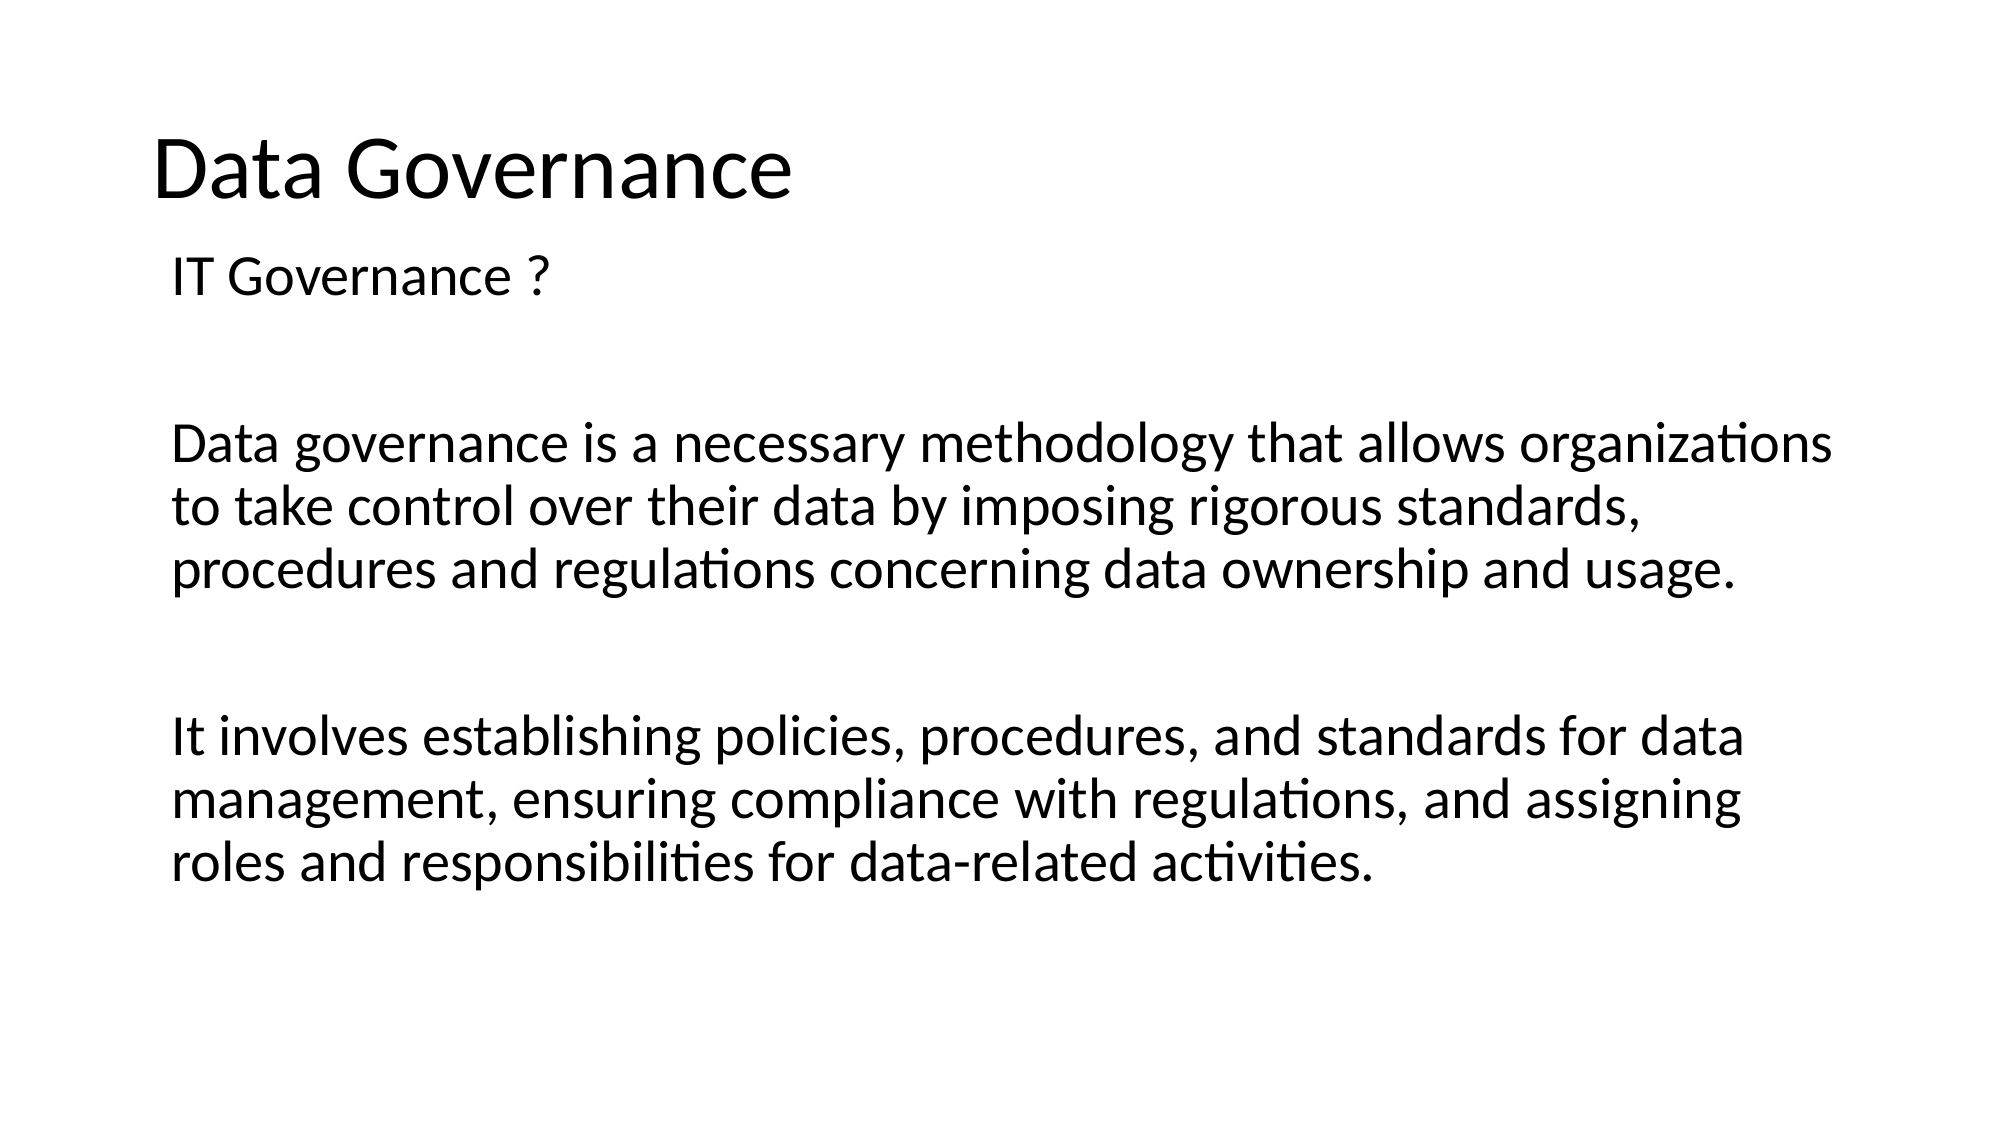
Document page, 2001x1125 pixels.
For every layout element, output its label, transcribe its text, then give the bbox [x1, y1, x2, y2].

title Data Governance [137, 59, 1863, 237]
list IT Governance ? Data governance is a necessary methodology that allows organizations to take control over their data by imposing rigorous standards, procedures and regulations concerning data ownership and usage. It involves establishing policies, procedures, and standards for data management, ensuring compliance with regulations, and assigning roles and responsibilities for data-related activities. [137, 237, 1863, 1089]
